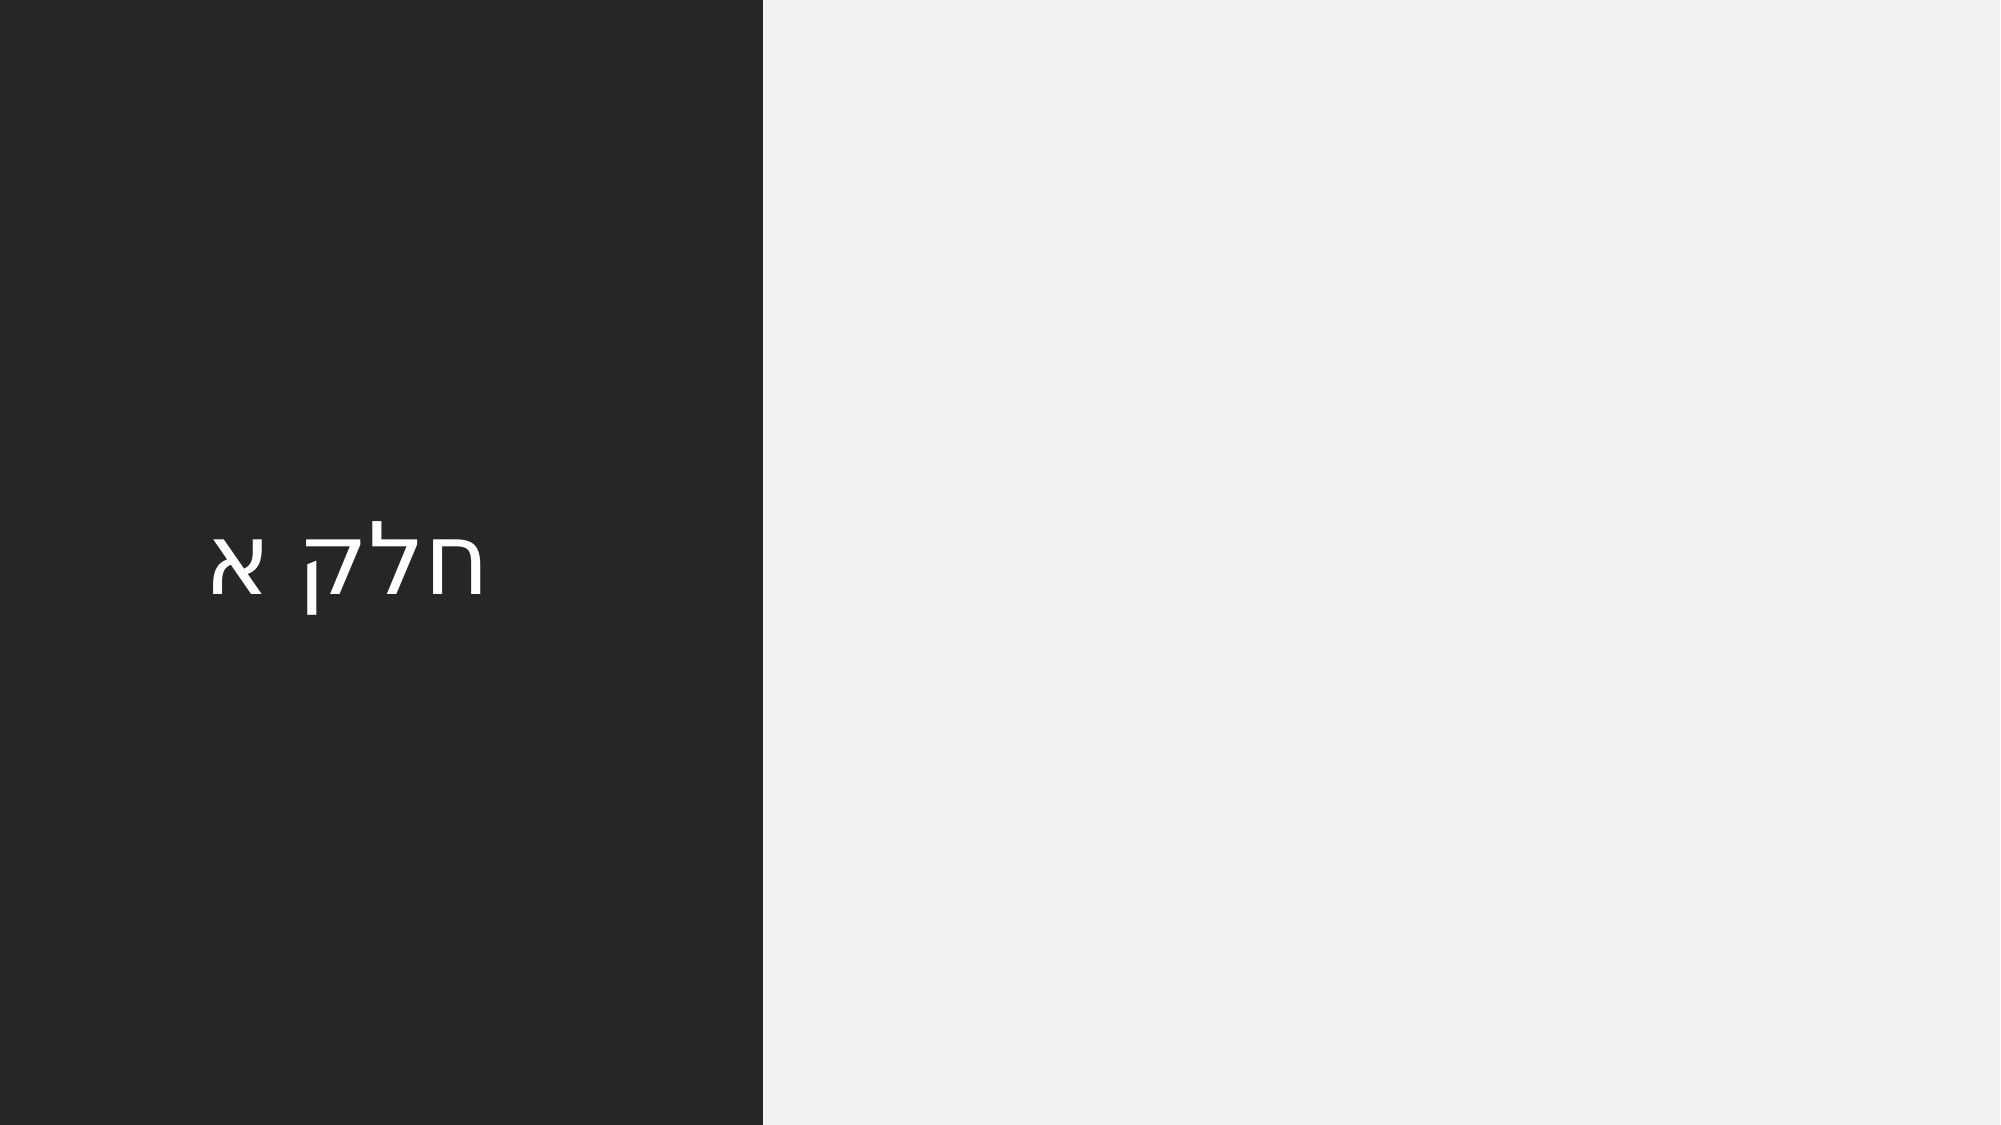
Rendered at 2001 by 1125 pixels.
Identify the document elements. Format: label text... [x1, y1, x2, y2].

text_box חלק א [189, 104, 666, 1020]
text_box [762, 0, 2000, 1125]
text_box [0, 0, 762, 1125]
